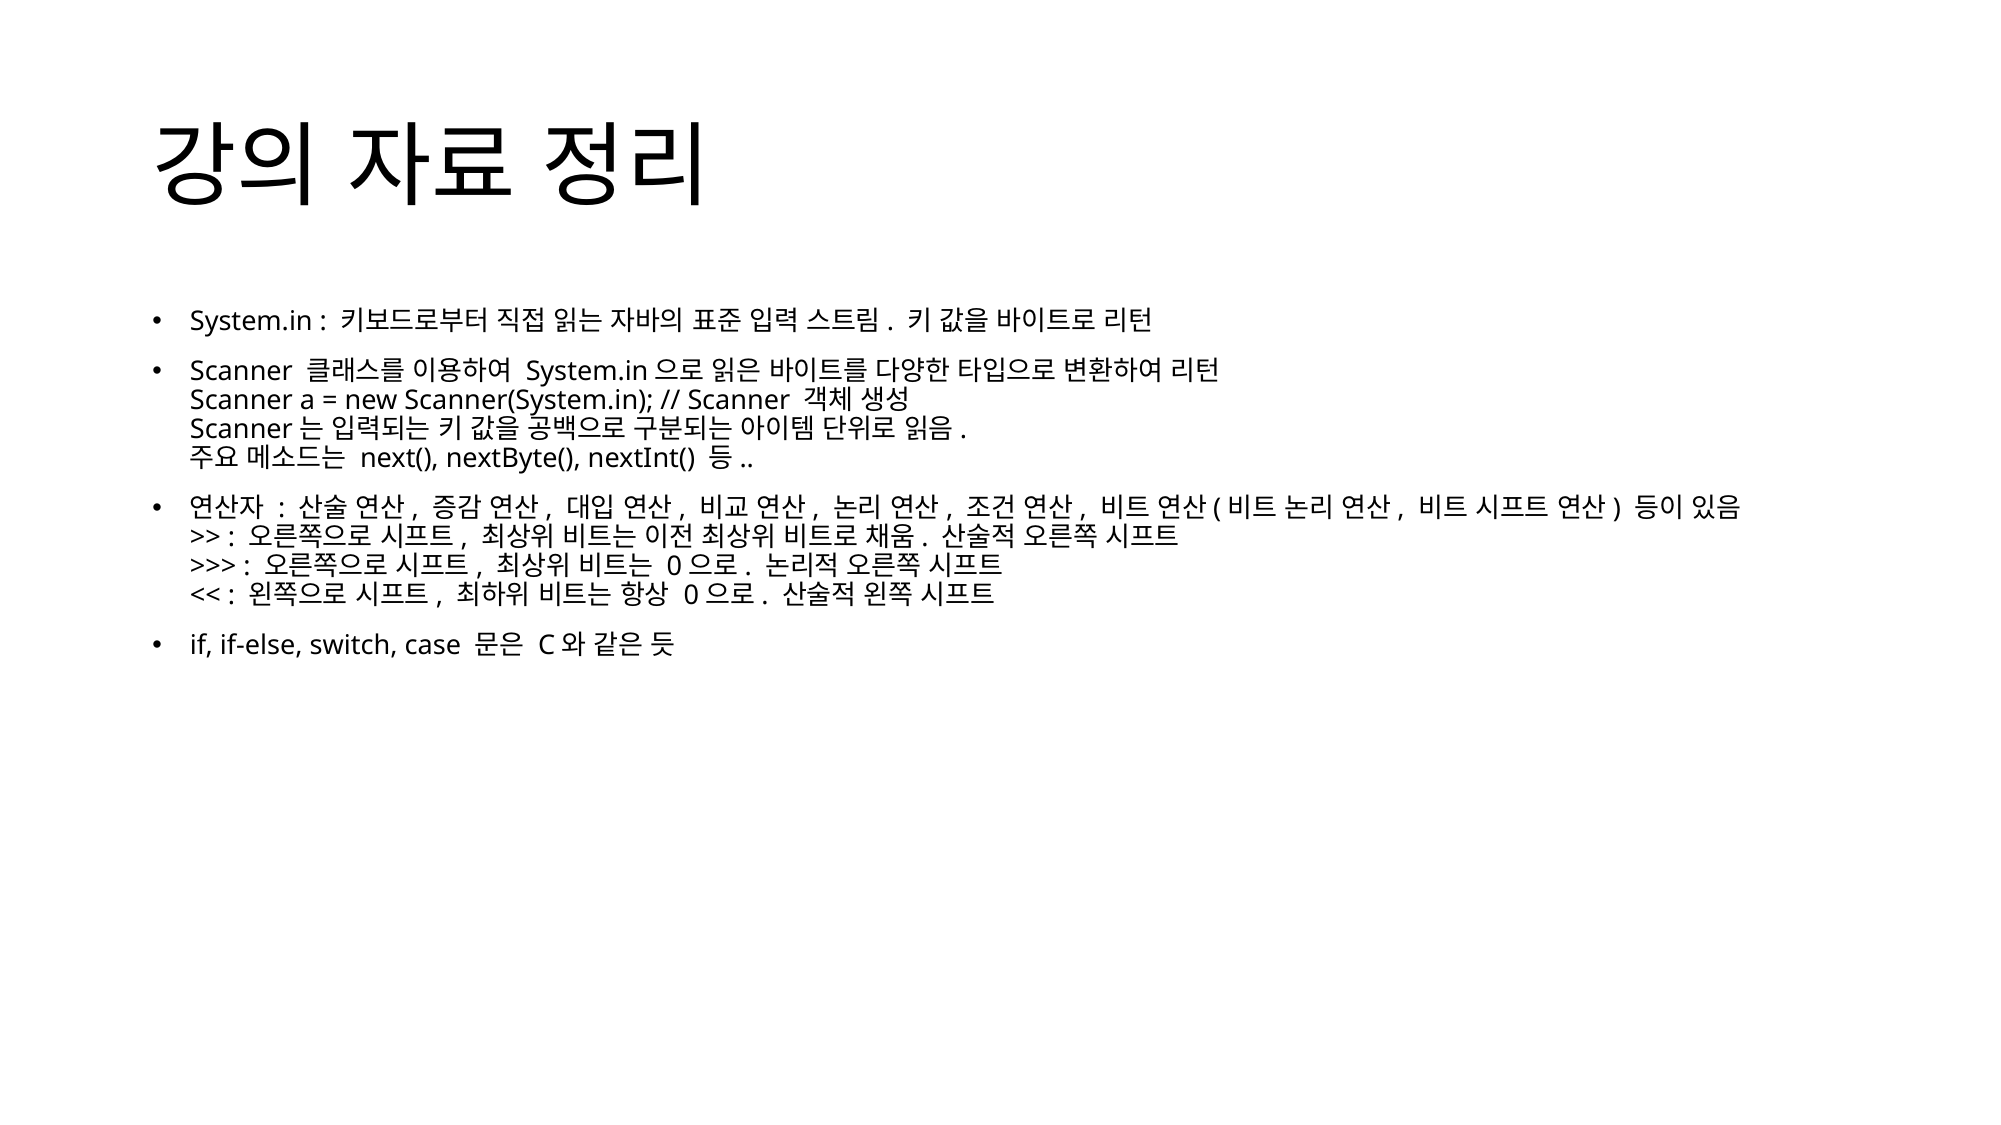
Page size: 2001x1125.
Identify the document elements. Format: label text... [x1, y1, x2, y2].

title 강의 자료 정리 [137, 59, 1863, 278]
list System.in : 키보드로부터 직접 읽는 자바의 표준 입력 스트림. 키 값을 바이트로 리턴 Scanner 클래스를 이용하여 System.in으로 읽은 바이트를 다양한 타입으로 변환하여 리턴 Scanner a = new Scanner(System.in); // Scanner 객체 생성 Scanner는 입력되는 키 값을 공백으로 구분되는 아이템 단위로 읽음. 주요 메소드는 next(), nextByte(), nextInt() 등.. 연산자 : 산술 연산, 증감 연산, 대입 연산, 비교 연산, 논리 연산, 조건 연산, 비트 연산(비트 논리 연산, 비트 시프트 연산) 등이 있음 >> : 오른쪽으로 시프트, 최상위 비트는 이전 최상위 비트로 채움. 산술적 오른쪽 시프트 >>> : 오른쪽으로 시프트, 최상위 비트는 0으로. 논리적 오른쪽 시프트 << : 왼쪽으로 시프트, 최하위 비트는 항상 0으로. 산술적 왼쪽 시프트 if, if-else, switch, case 문은 C와 같은 듯 [137, 299, 1863, 1014]
